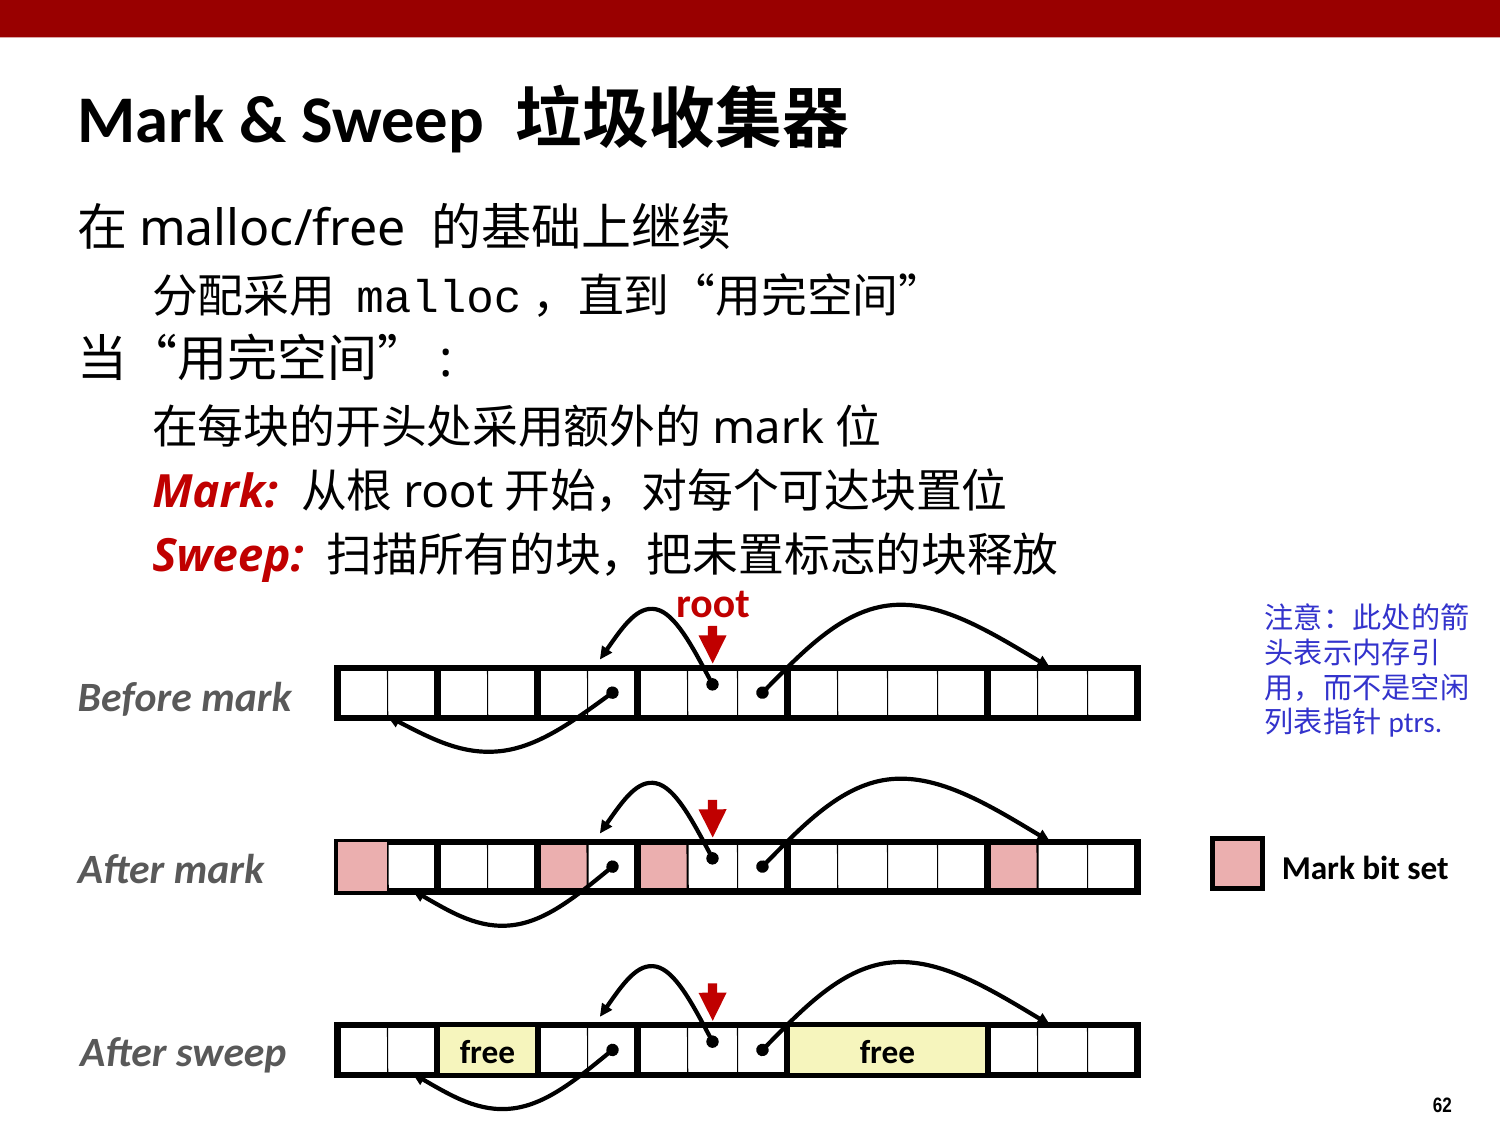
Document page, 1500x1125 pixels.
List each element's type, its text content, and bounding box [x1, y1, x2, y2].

list 在malloc/free 的基础上继续 分配采用 malloc，直到“用完空间” 当“用完空间”: 在每块的开头处采用额外的mark位 Mark: 从根root开始，对每个可达块置位 Sweep: 扫描所有的块，把未置标志的块释放 [61, 192, 1426, 567]
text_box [61, 567, 1500, 756]
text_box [61, 774, 1466, 930]
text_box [62, 958, 1138, 1113]
title Mark & Sweep 垃圾收集器 [62, 74, 1236, 170]
